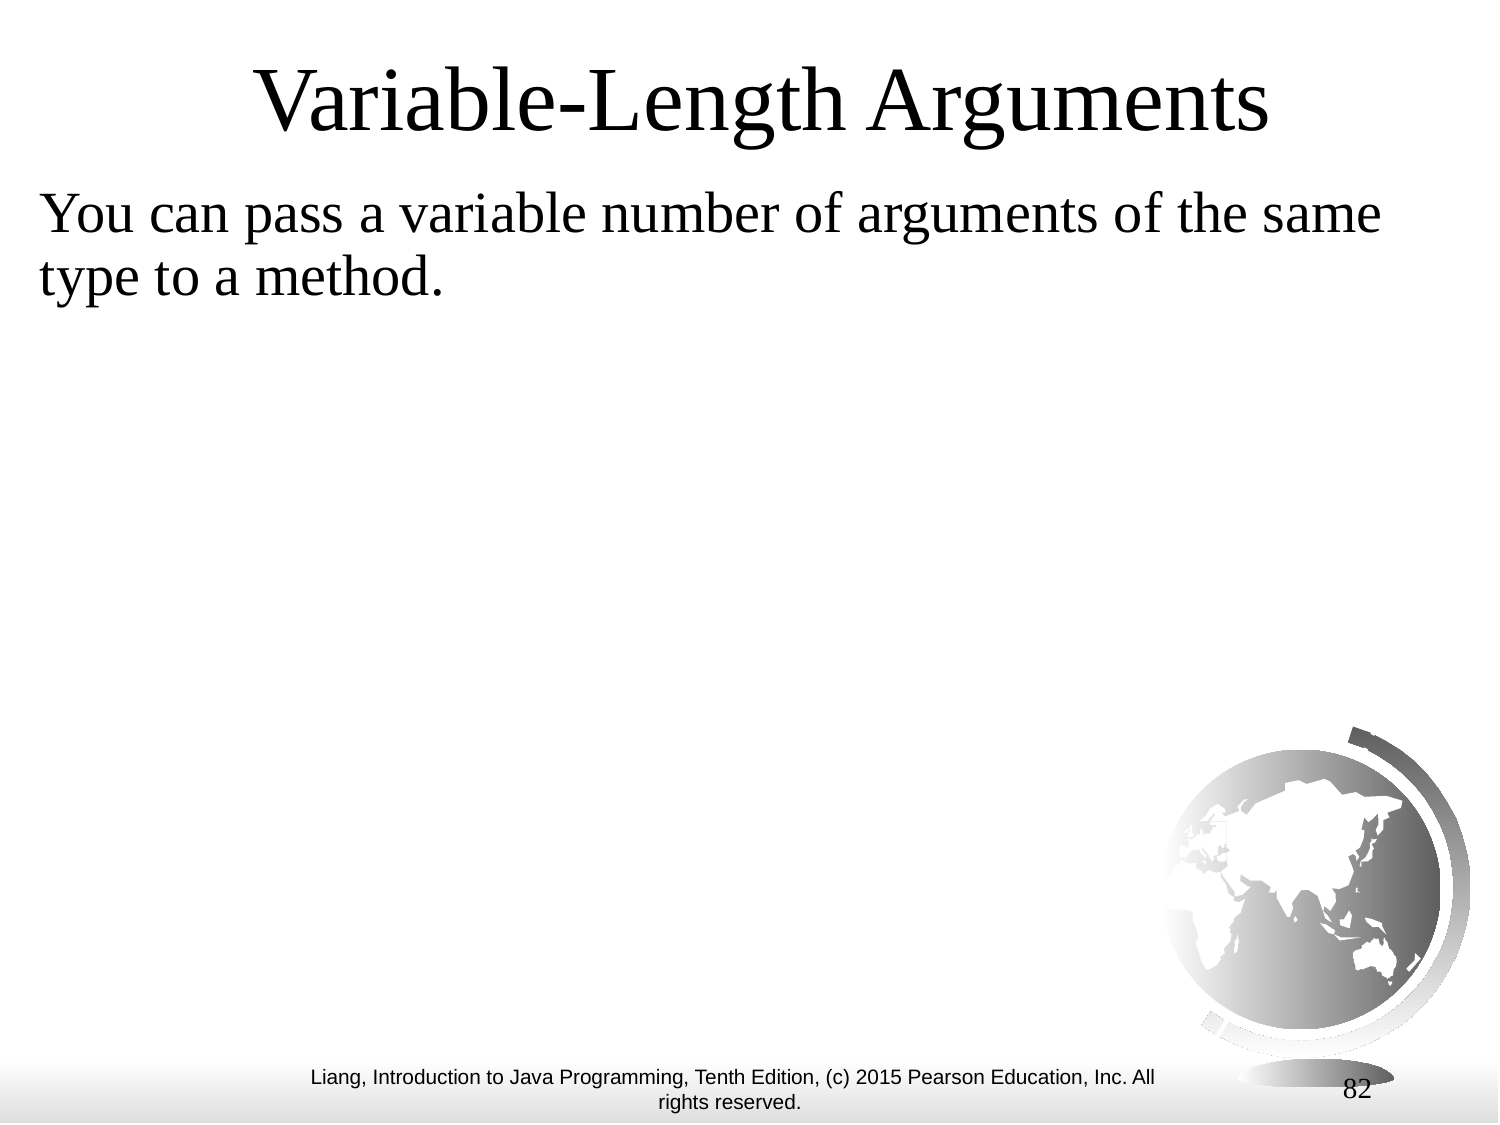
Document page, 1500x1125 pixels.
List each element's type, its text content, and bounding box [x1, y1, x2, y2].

title Variable-Length Arguments [125, 24, 1400, 163]
slide_number 82 [1074, 1049, 1388, 1125]
list You can pass a variable number of arguments of the same type to a method. [24, 174, 1475, 663]
